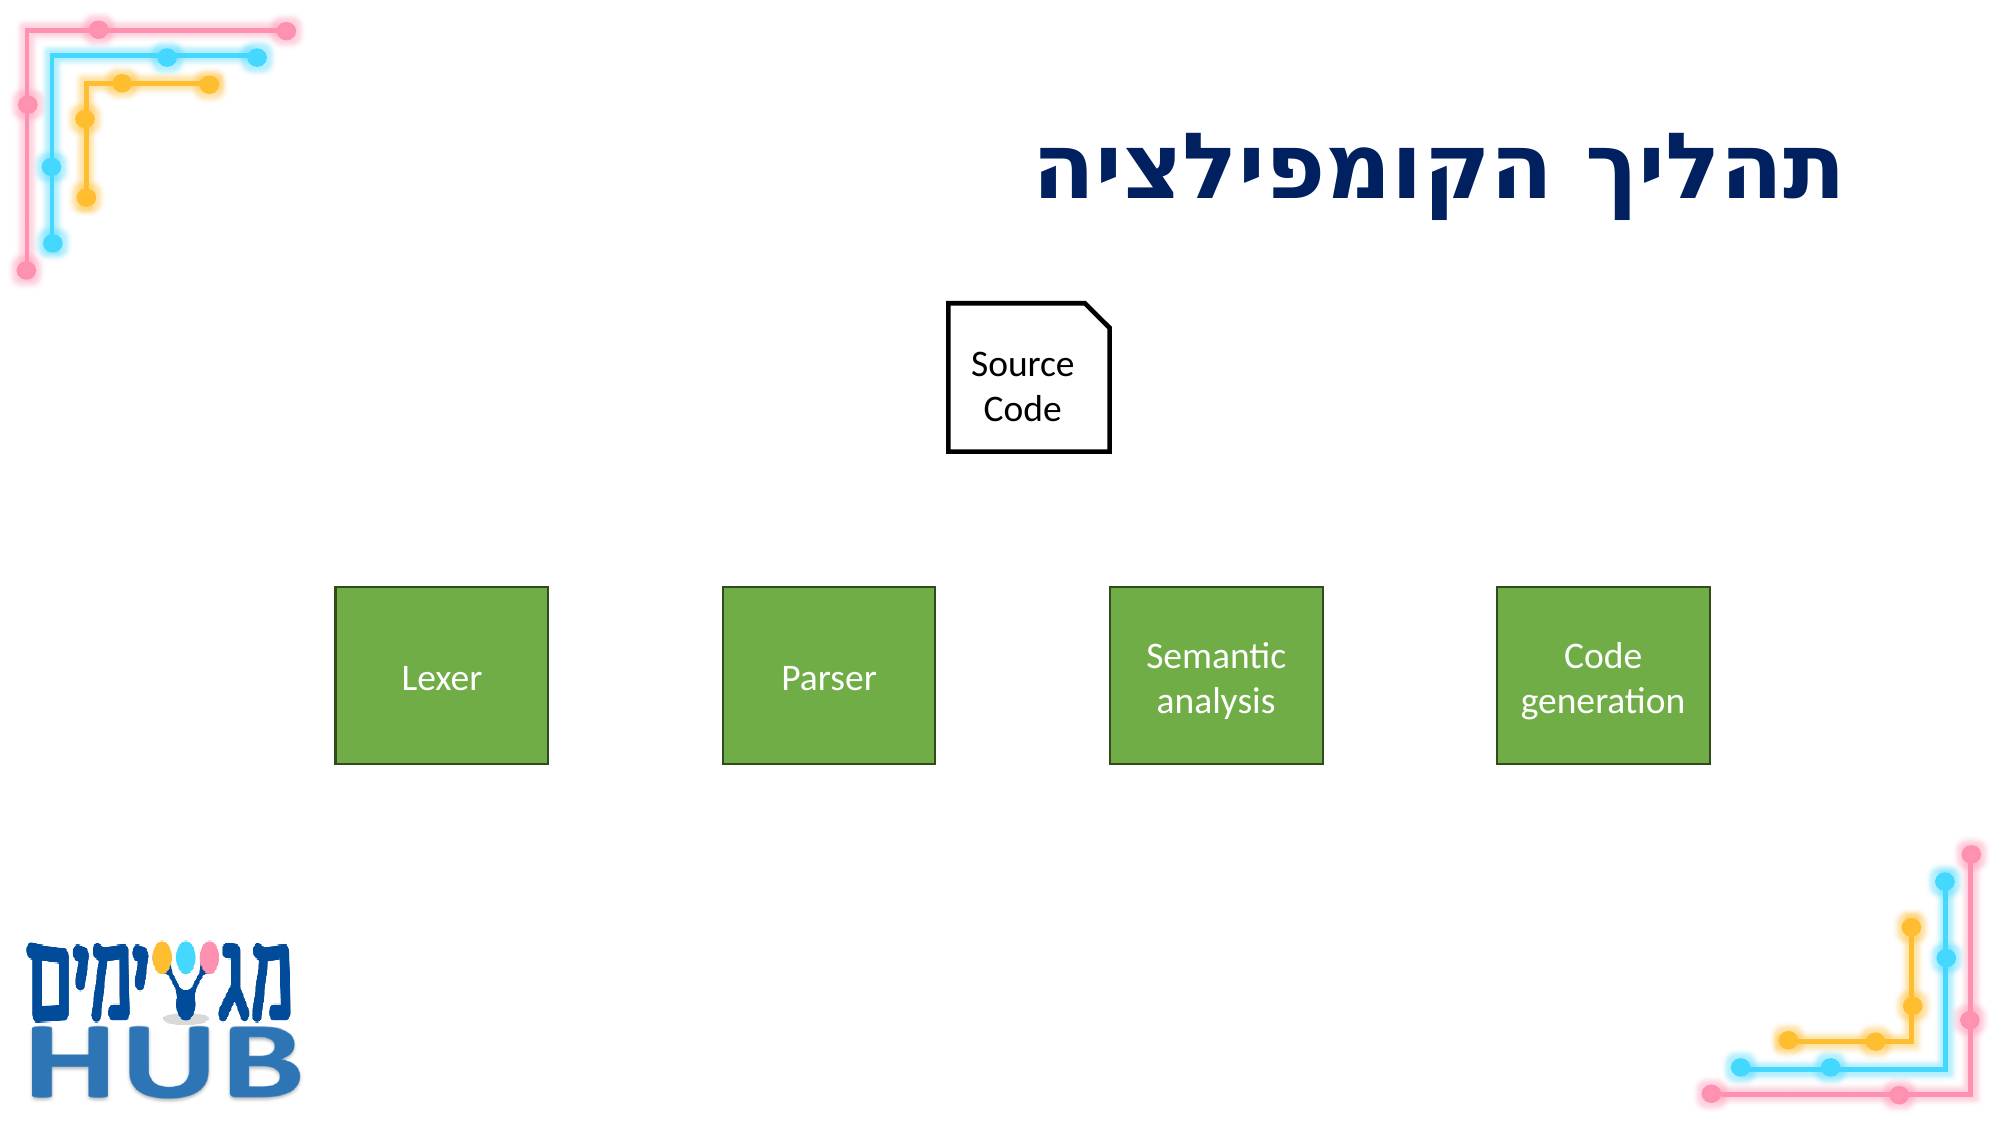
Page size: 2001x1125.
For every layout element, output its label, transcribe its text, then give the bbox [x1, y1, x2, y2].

text_box Semantic analysis [1109, 586, 1324, 765]
text_box Source Code [947, 302, 1111, 453]
picture [16, 934, 315, 1107]
text_box Lexer [334, 586, 549, 765]
text_box Code generation [1496, 586, 1711, 765]
title תהליך הקומפילציה [137, 59, 1863, 278]
text_box Parser [722, 586, 936, 765]
